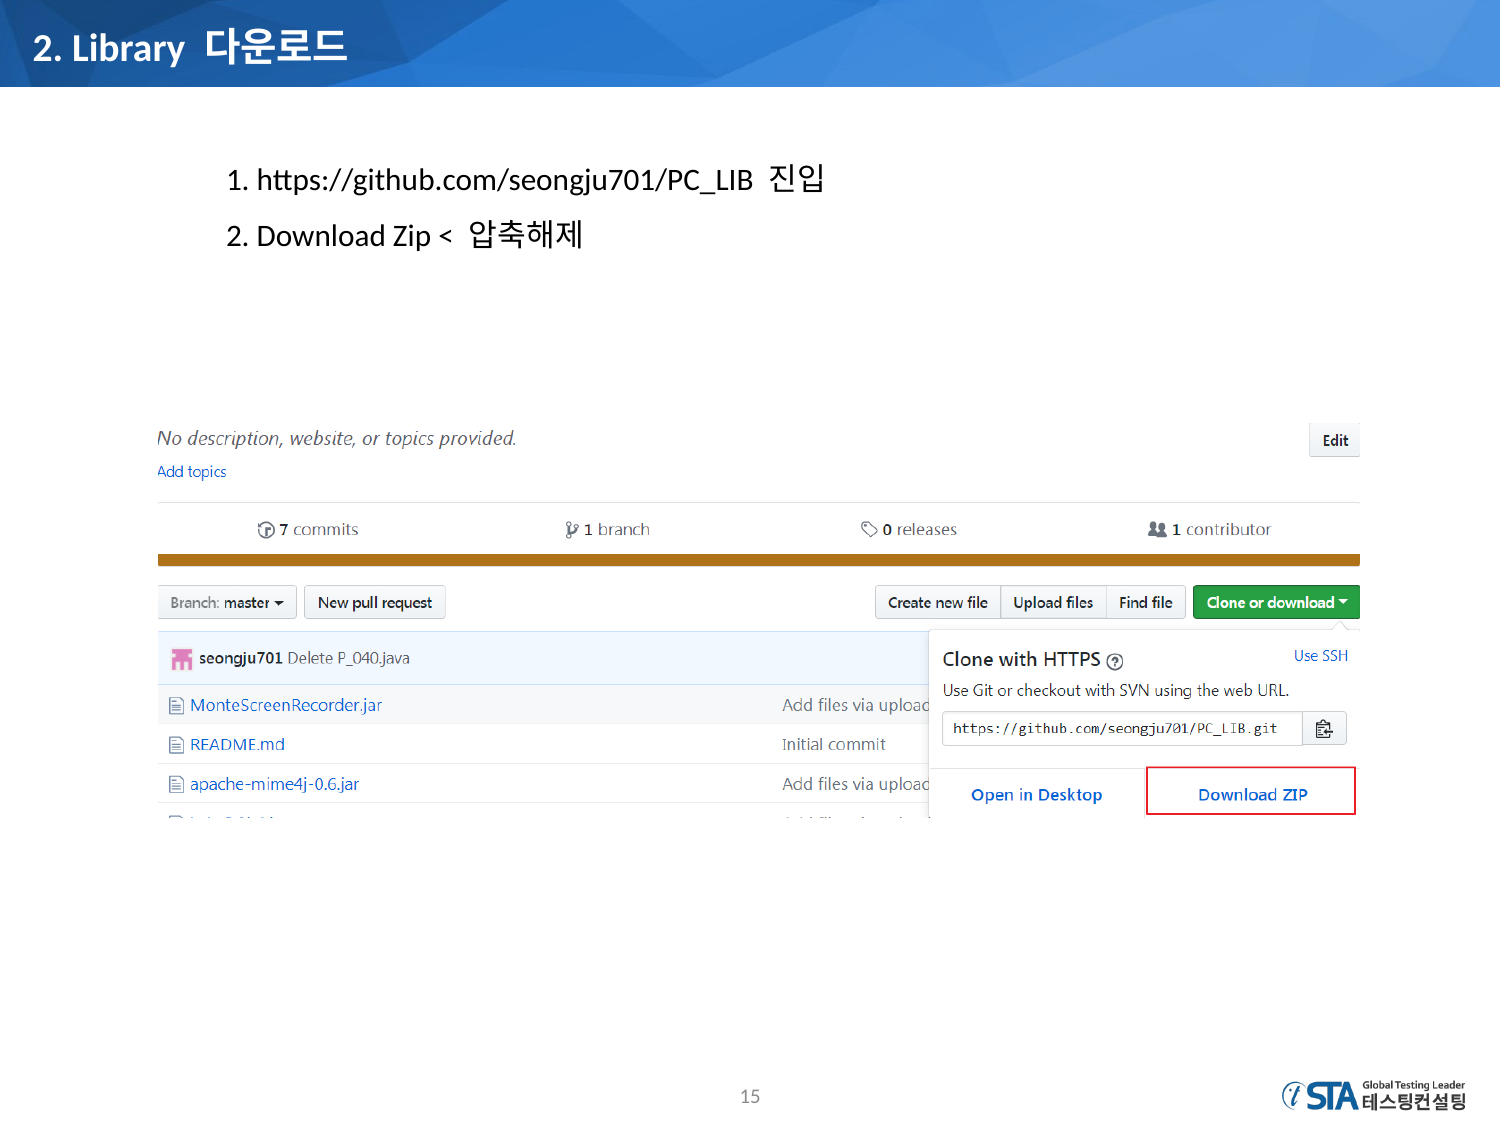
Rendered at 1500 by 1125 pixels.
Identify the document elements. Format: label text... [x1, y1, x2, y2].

picture [158, 423, 1360, 818]
title 2. Library 다운로드 [17, 13, 1131, 85]
picture [1281, 1079, 1466, 1111]
text_box 1. https://github.com/seongju701/PC_LIB 진입 2. Download Zip < 압축해제 [211, 133, 1289, 261]
slide_number 15 [581, 1064, 919, 1125]
picture [0, 0, 1500, 87]
